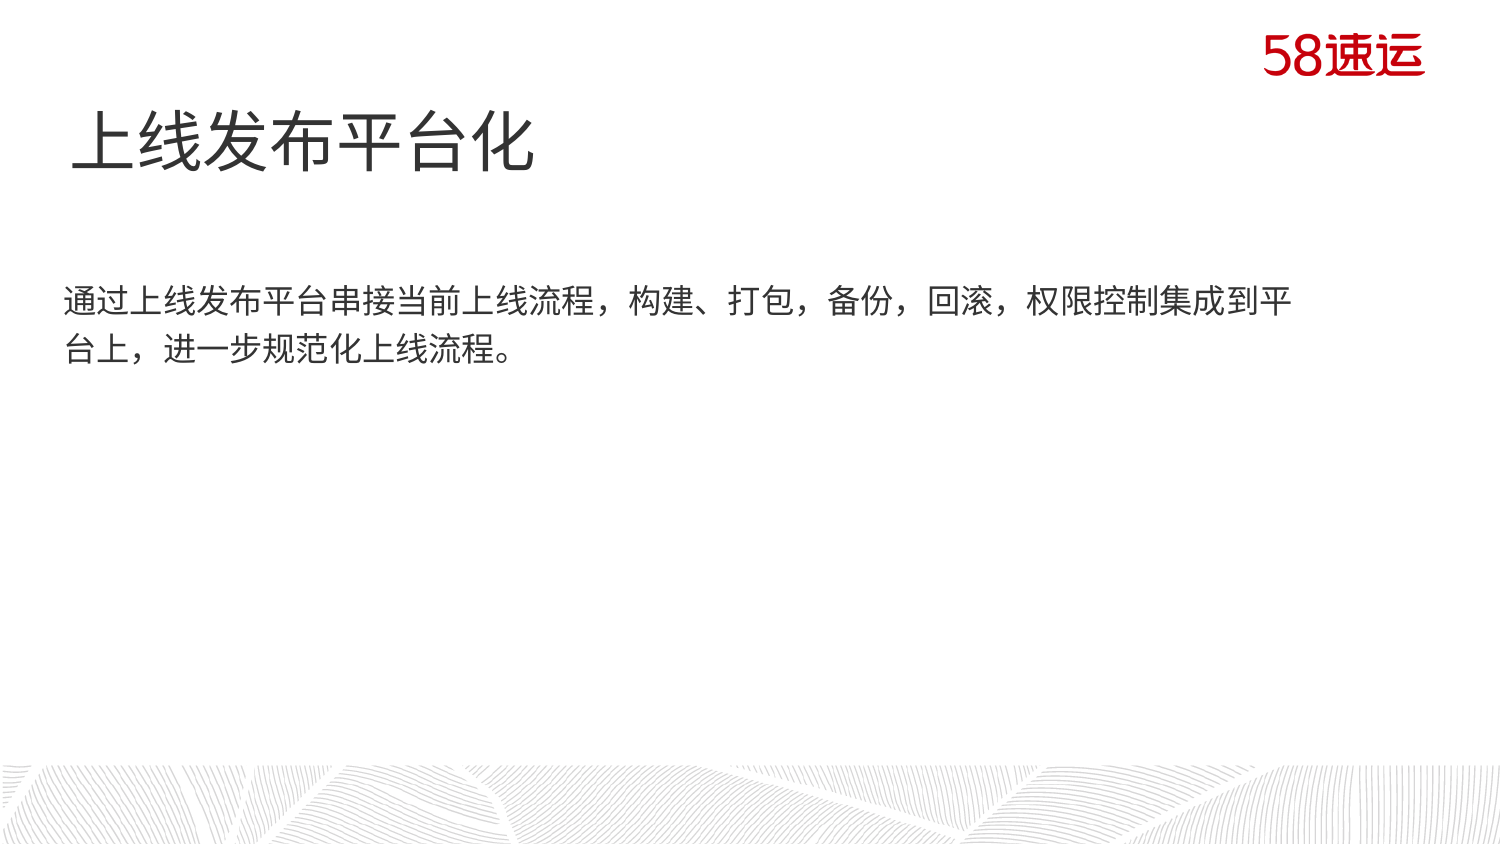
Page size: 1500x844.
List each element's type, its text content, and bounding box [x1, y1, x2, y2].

text_box 通过上线发布平台串接当前上线流程，构建、打包，备份，回滚，权限控制集成到平台上，进一步规范化上线流程。 [48, 219, 1334, 423]
picture [2, 765, 1500, 844]
picture [1264, 33, 1425, 76]
text_box 上线发布平台化 [54, 69, 1071, 210]
text_box [33, 48, 570, 189]
